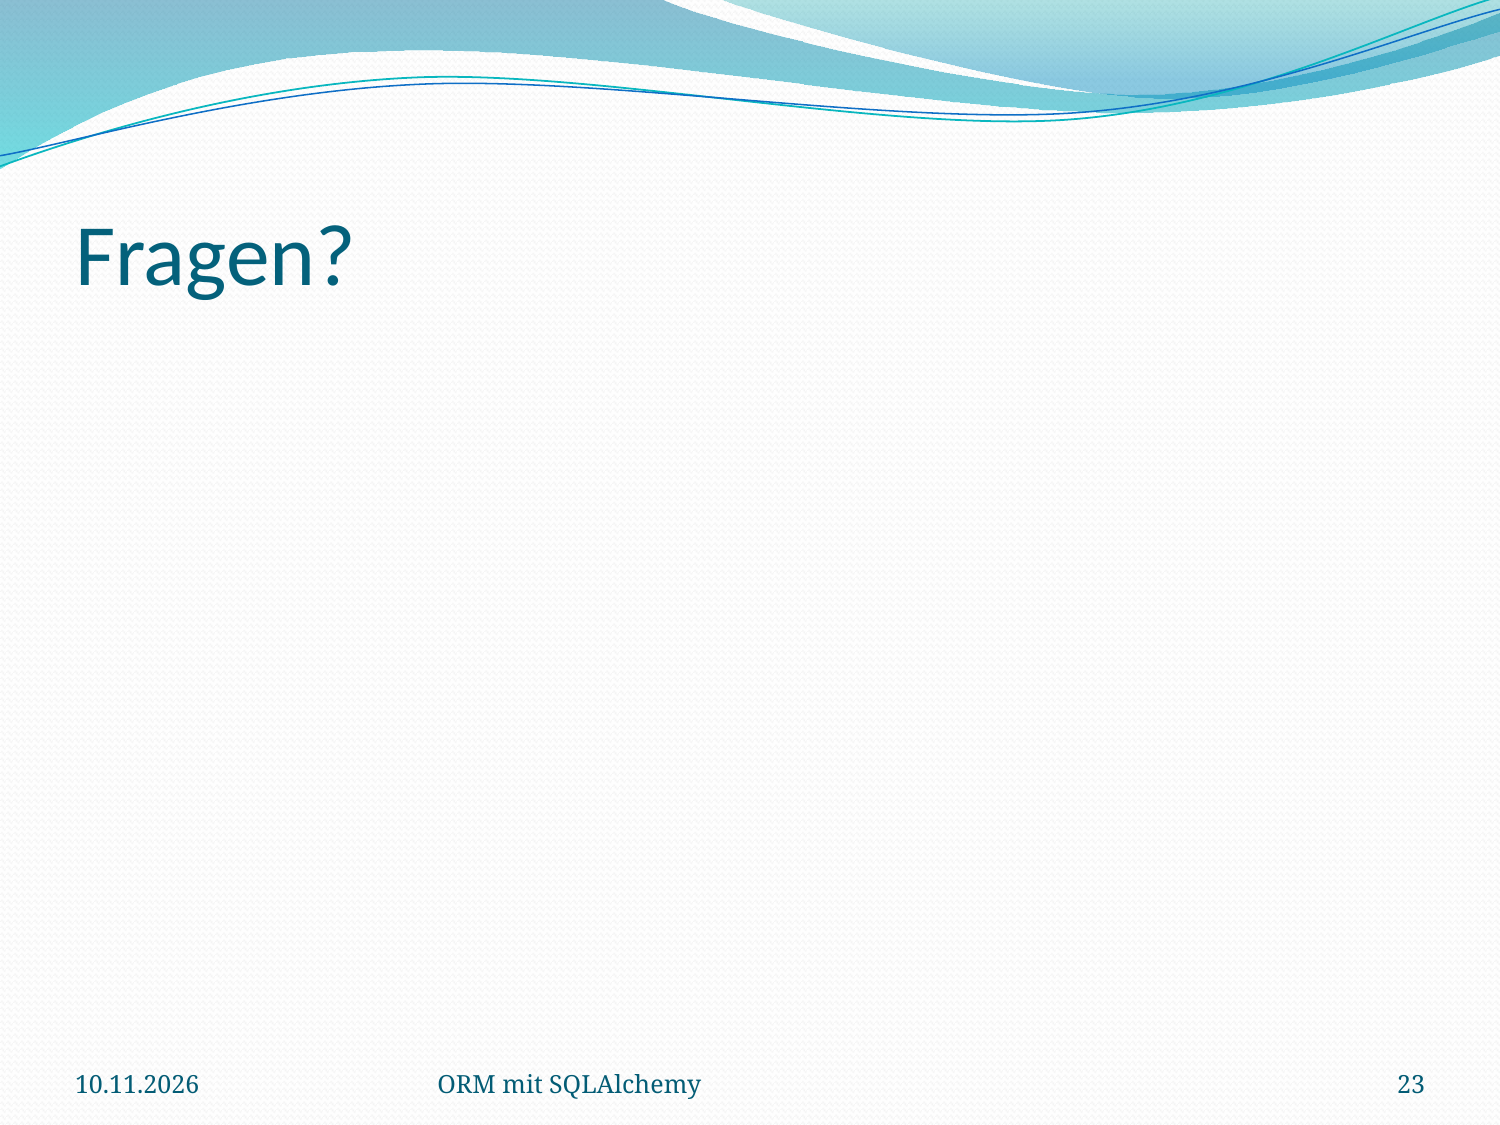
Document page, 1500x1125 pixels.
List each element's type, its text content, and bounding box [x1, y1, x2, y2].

title Fragen? [75, 115, 1471, 303]
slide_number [75, 1042, 425, 1103]
footer ORM mit SQLAlchemy [437, 1042, 988, 1103]
slide_number 23 [1299, 1042, 1425, 1103]
